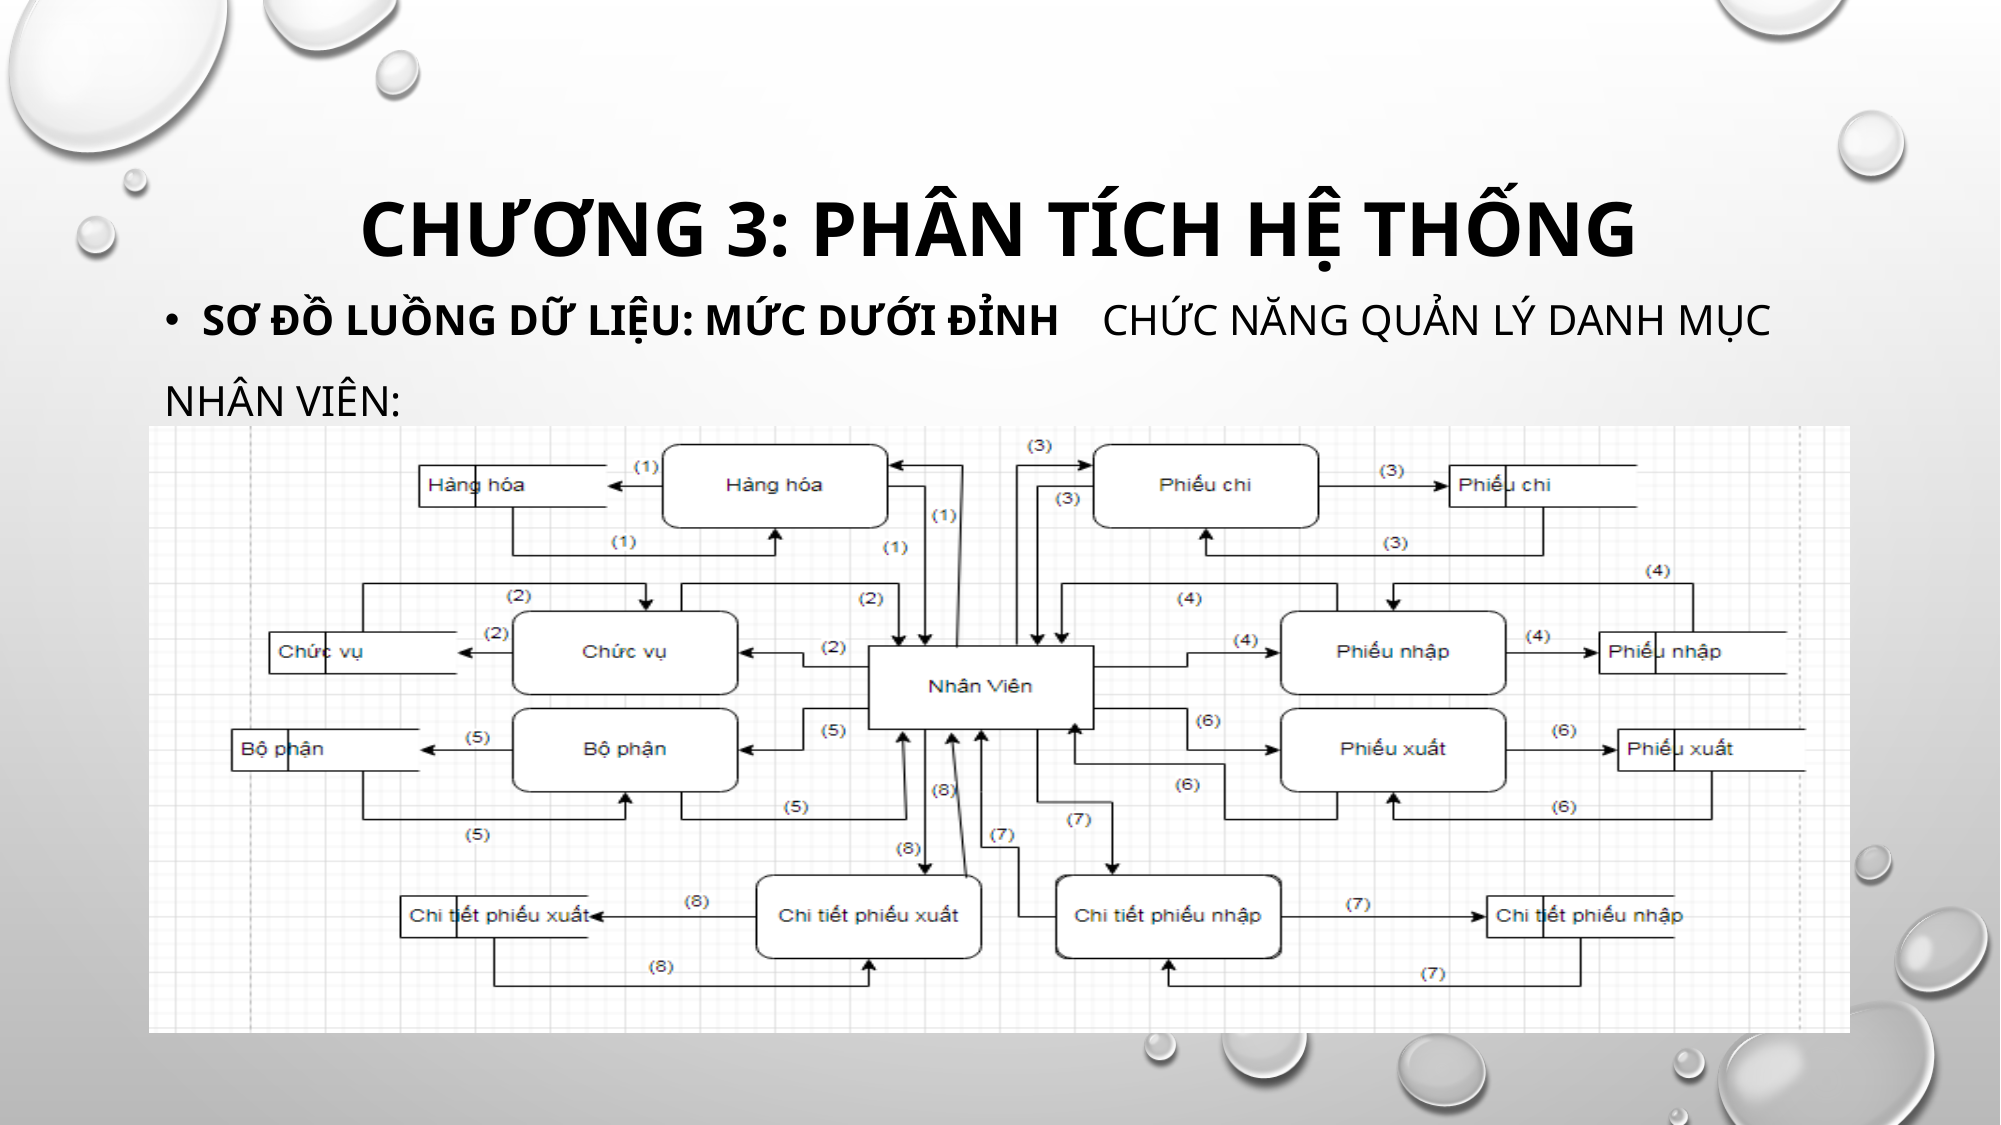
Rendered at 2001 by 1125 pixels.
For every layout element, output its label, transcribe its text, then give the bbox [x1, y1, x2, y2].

picture [0, 0, 2000, 1125]
title CHƯƠNG 3: PHÂN TÍCH HỆ THỐNG [149, 101, 1851, 364]
list Sơ đồ luồng dữ liệu: Mức Dưới Đỉnh Chức năng quản lý danh mục Nhân Viên: [149, 276, 1850, 426]
